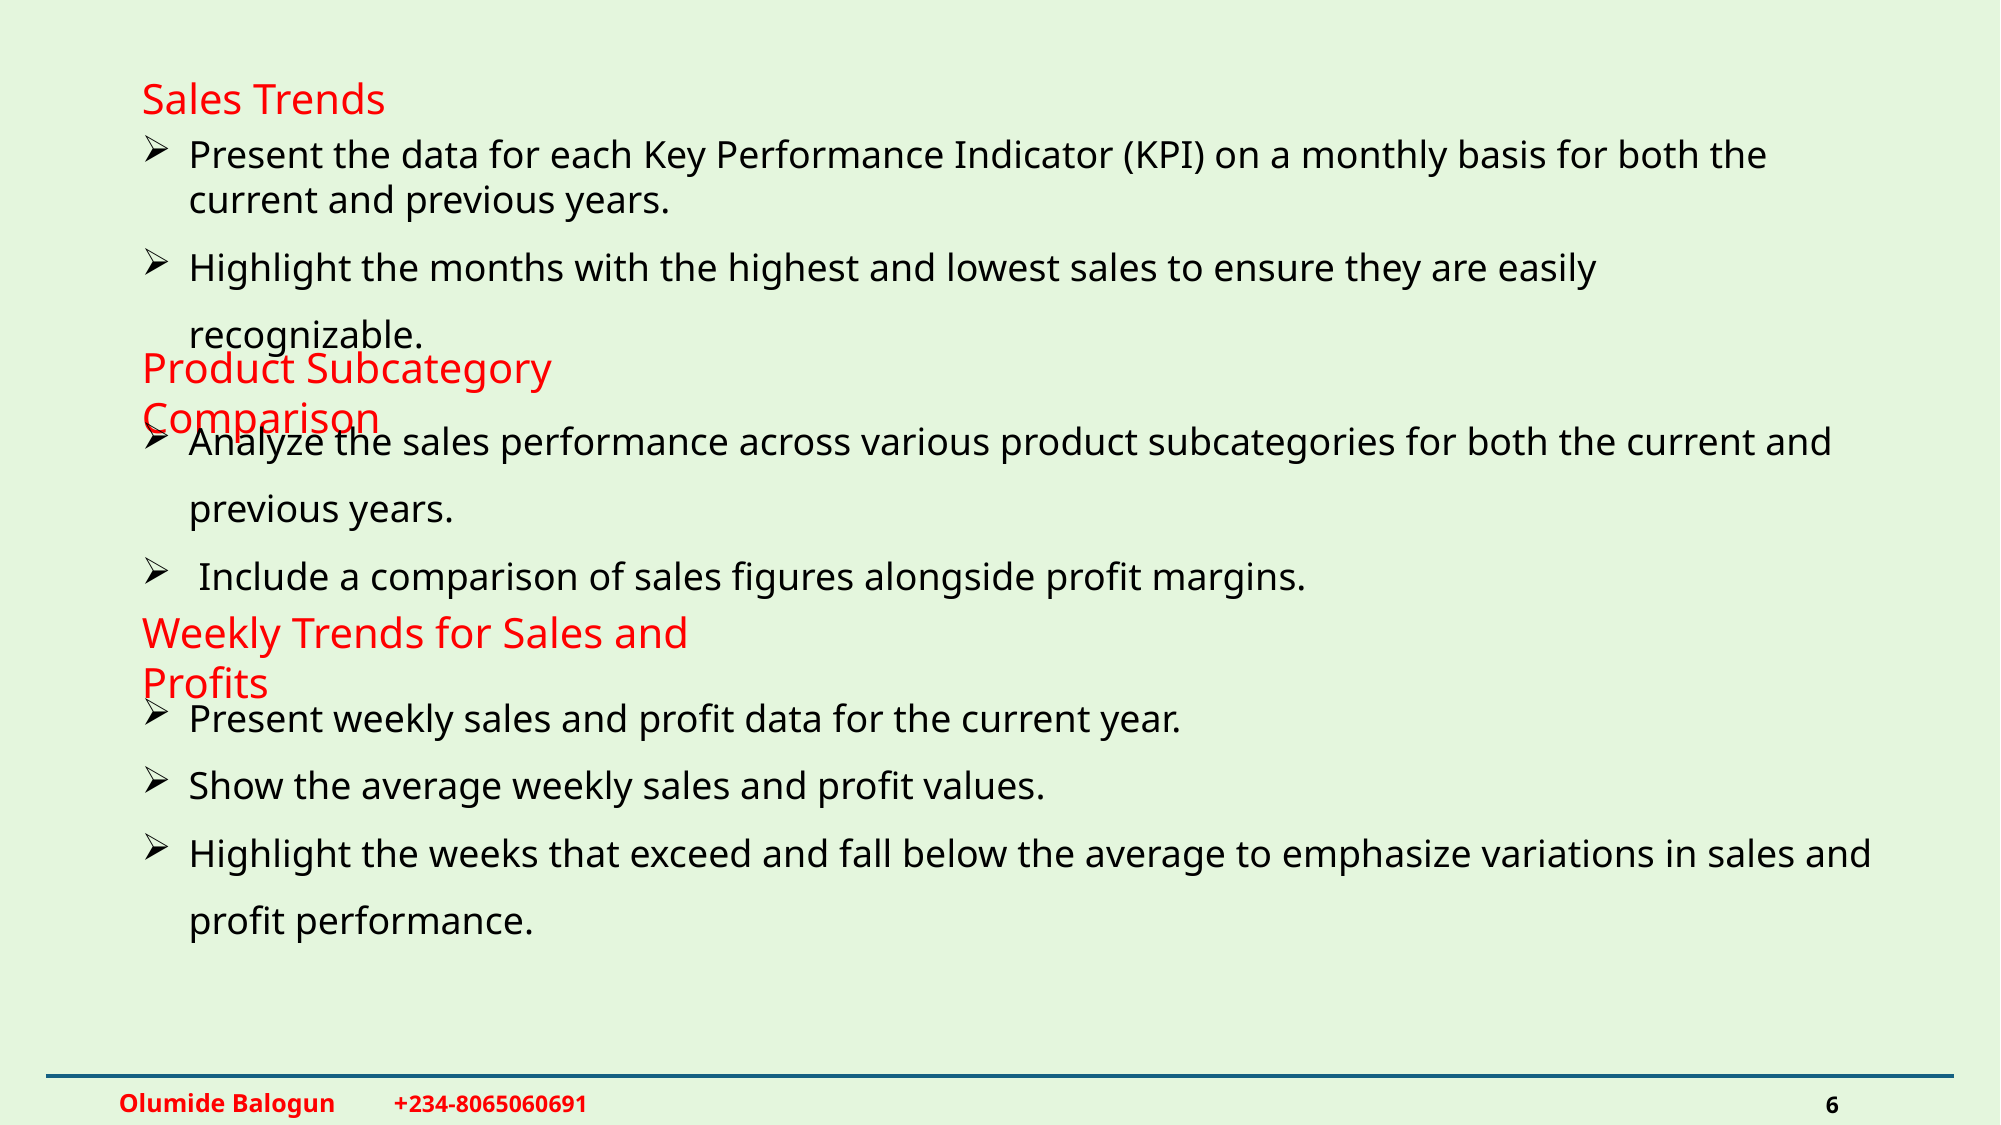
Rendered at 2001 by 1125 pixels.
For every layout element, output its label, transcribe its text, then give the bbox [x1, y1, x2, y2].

text_box Present weekly sales and profit data for the current year. Show the average weekly sales and profit values. Highlight the weeks that exceed and fall below the average to emphasize variations in sales and profit performance. [127, 664, 1967, 950]
text_box Analyze the sales performance across various product subcategories for both the current and previous years. Include a comparison of sales figures alongside profit margins. [127, 388, 1873, 606]
text_box Olumide Balogun +234-8065060691 [103, 1080, 608, 1125]
text_box Present the data for each Key Performance Indicator (KPI) on a monthly basis for both the current and previous years. Highlight the months with the highest and lowest sales to ensure they are easily recognizable. [127, 123, 1823, 364]
text_box Product Subcategory Comparison [127, 334, 781, 388]
text_box Sales Trends [127, 65, 440, 123]
text_box 6 [1810, 1083, 1874, 1125]
text_box Weekly Trends for Sales and Profits [127, 599, 781, 664]
